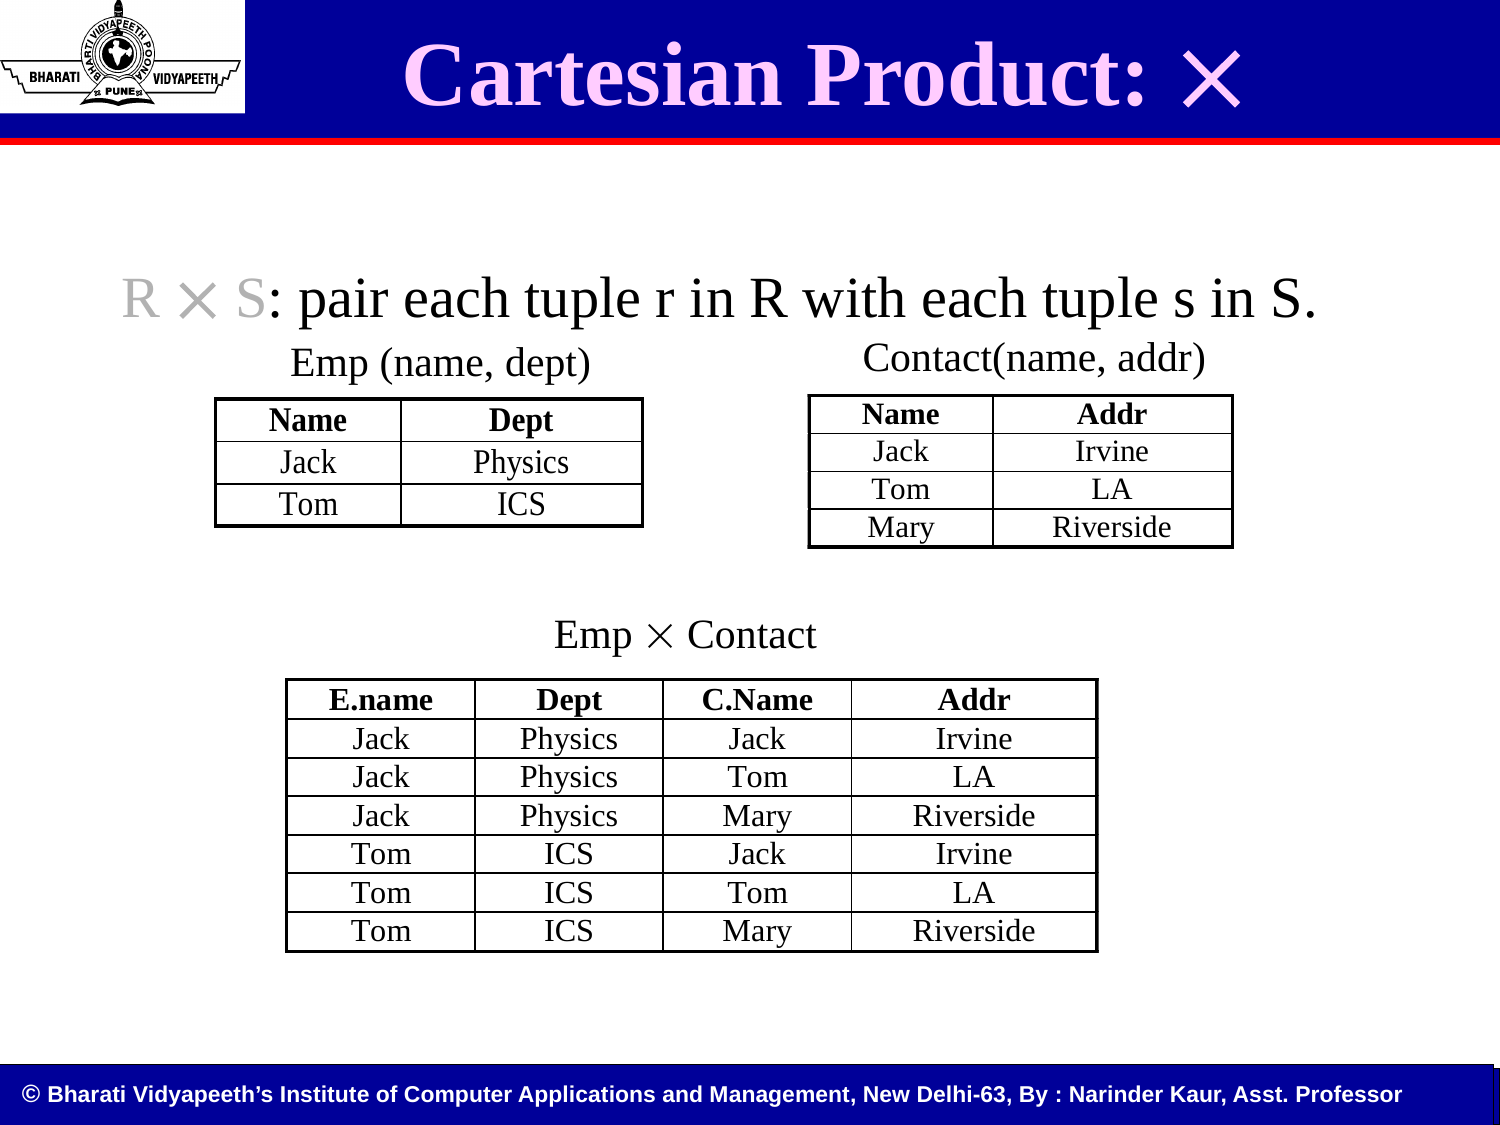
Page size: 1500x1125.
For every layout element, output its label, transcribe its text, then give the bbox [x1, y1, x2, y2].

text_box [807, 393, 1235, 575]
text_box Emp (name, dept) [229, 332, 653, 393]
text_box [284, 677, 1099, 980]
text_box Contact(name, addr) [822, 328, 1246, 389]
title Cartesian Product:  [150, 0, 1500, 163]
picture [0, 0, 150, 106]
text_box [213, 396, 645, 557]
list R  S: pair each tuple r in R with each tuple s in S. [71, 251, 1368, 349]
text_box Emp  Contact [485, 605, 886, 666]
